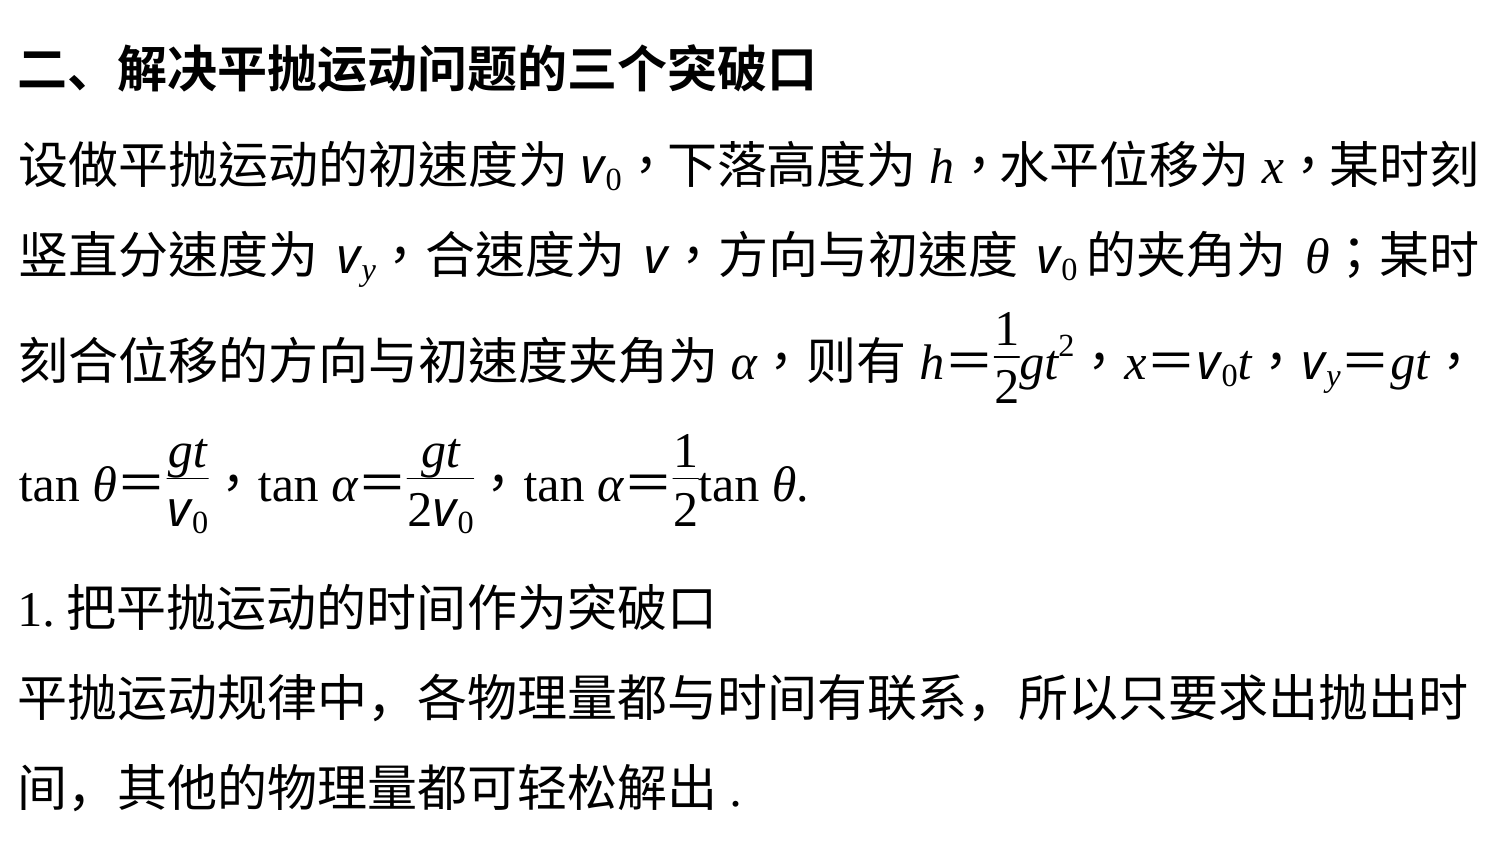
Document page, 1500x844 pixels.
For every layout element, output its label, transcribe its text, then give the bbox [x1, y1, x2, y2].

text_box 二、解决平抛运动问题的三个突破口 [2, 29, 1483, 105]
text_box 1.把平抛运动的时间作为突破口 平抛运动规律中，各物理量都与时间有联系，所以只要求出抛出时间，其他的物理量都可轻松解出. [2, 539, 1483, 825]
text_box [18, 120, 1480, 546]
